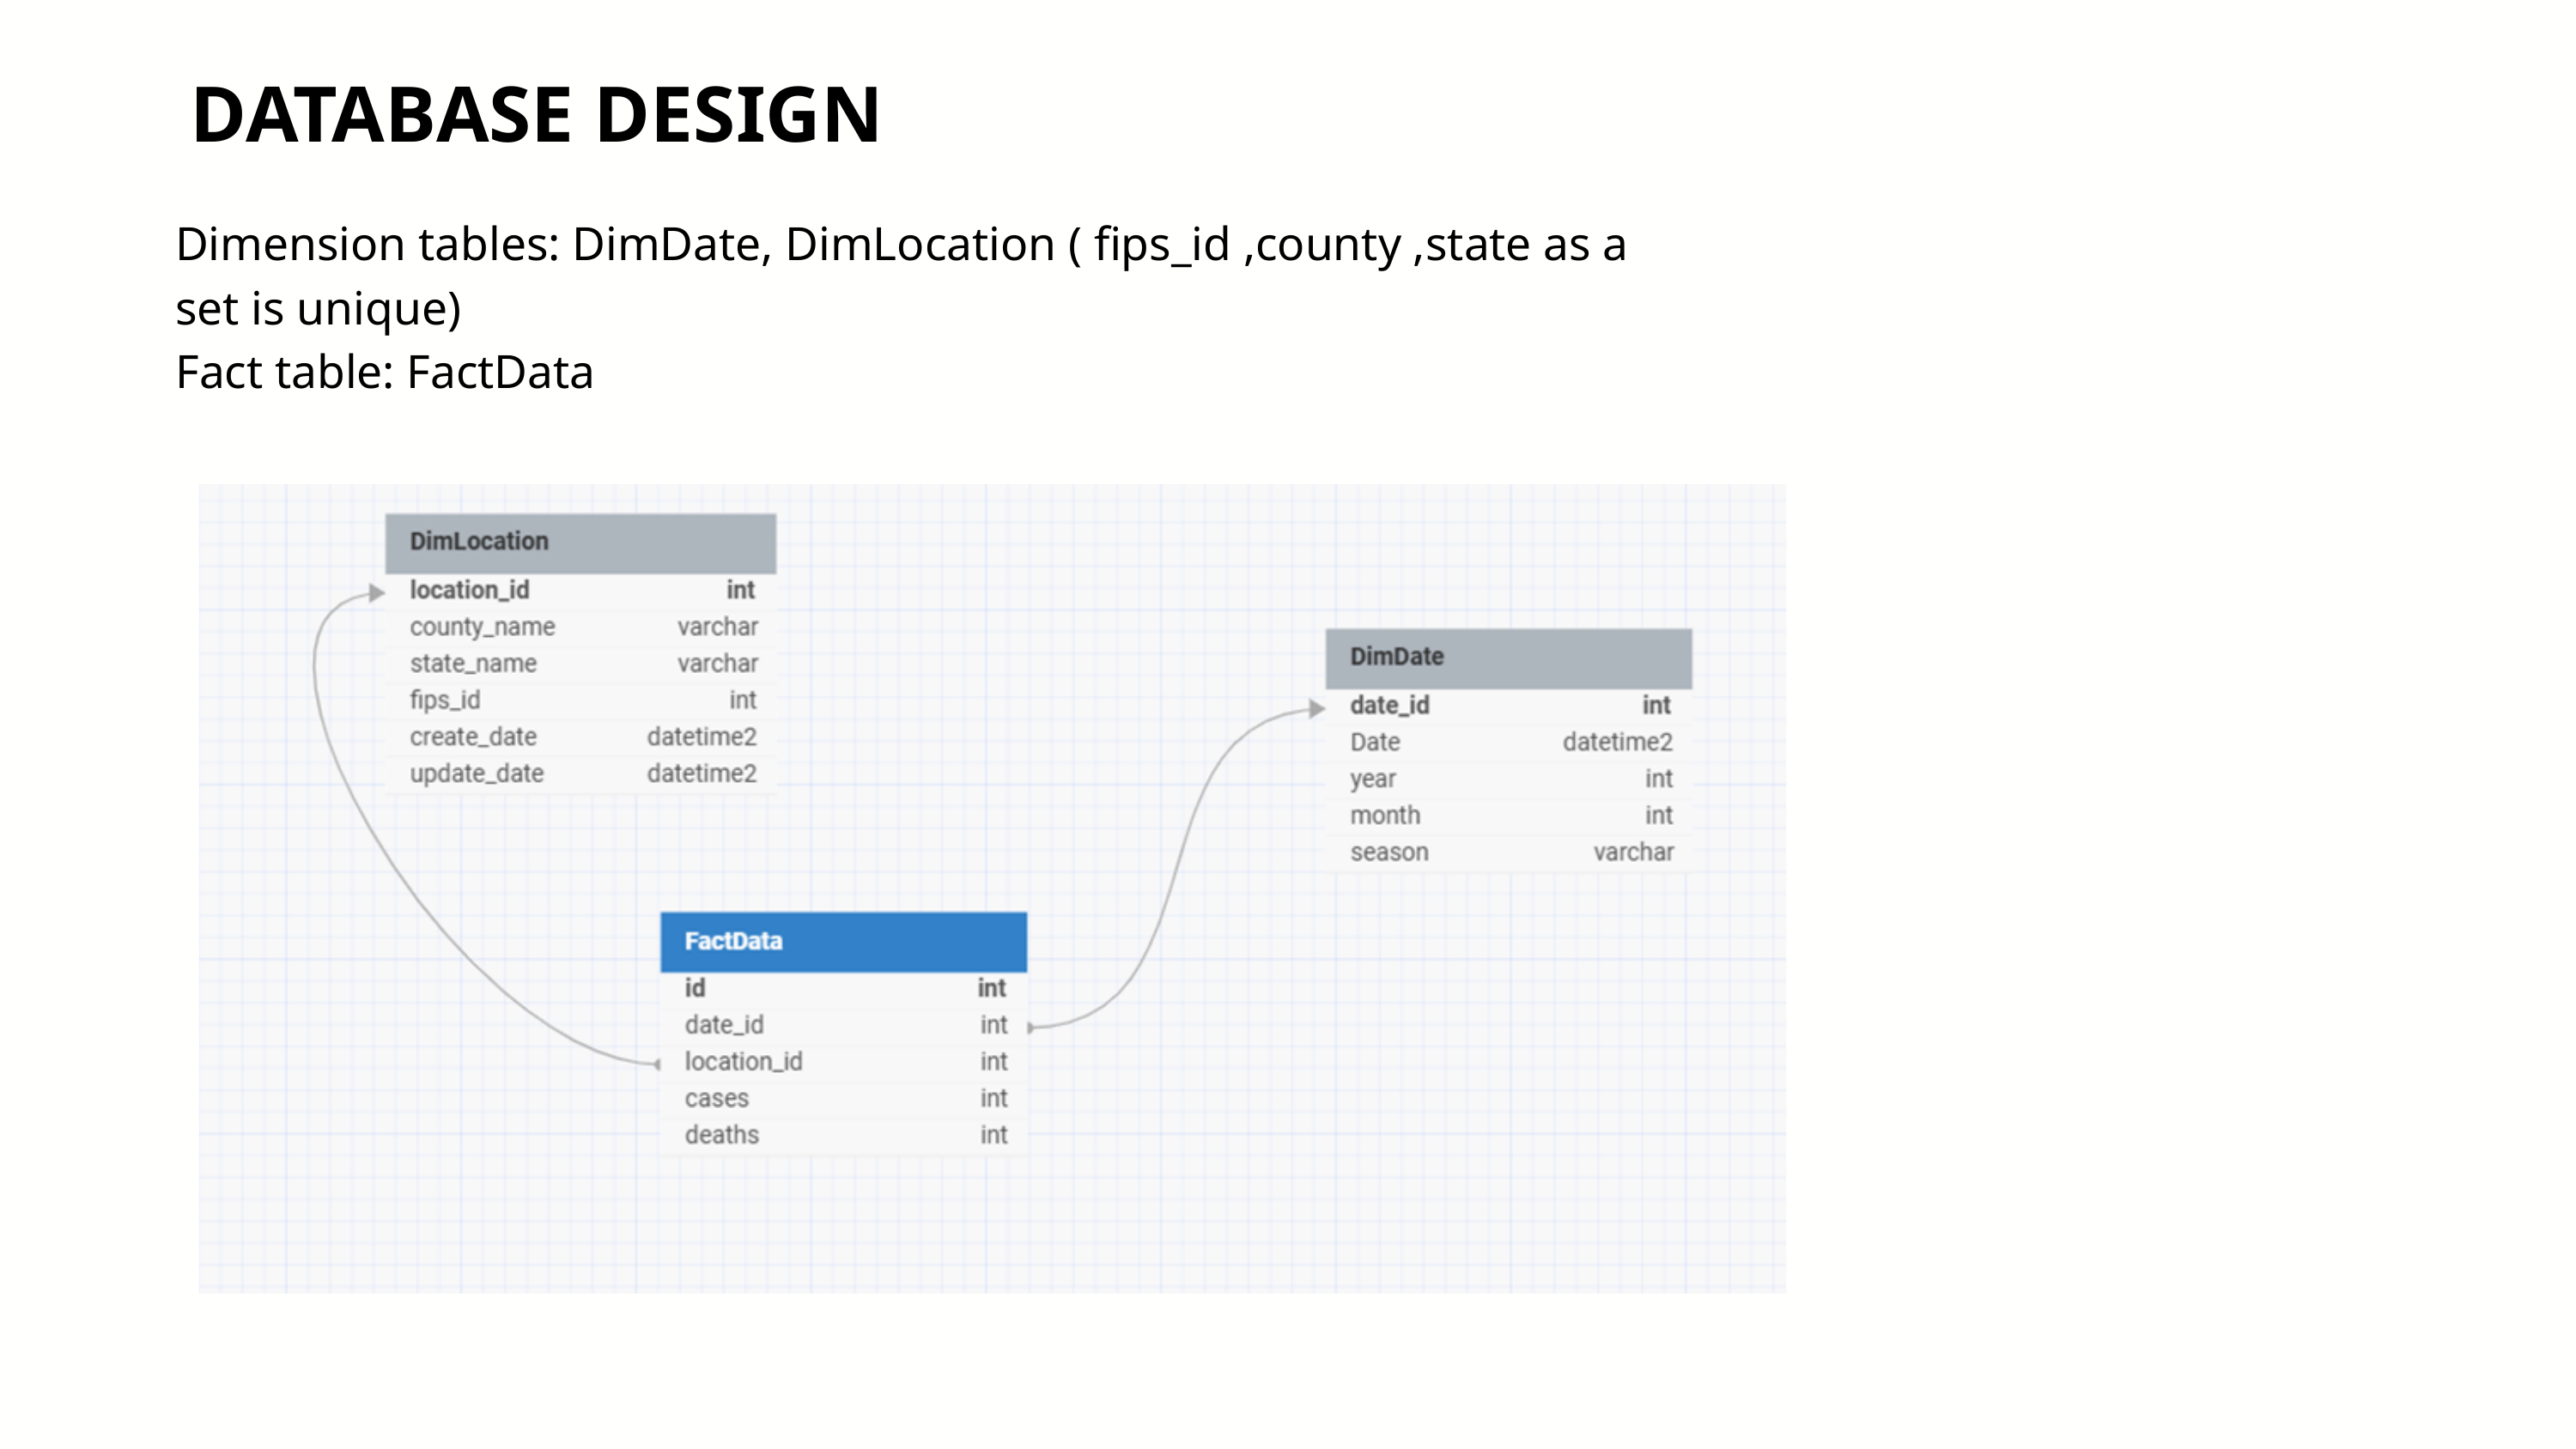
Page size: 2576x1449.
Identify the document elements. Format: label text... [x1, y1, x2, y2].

text_box Dimension tables: DimDate, DimLocation ( fips_id ,county ,state as a set is unique) Fact table: FactData [175, 205, 1673, 463]
text_box DATABASE DESIGN [175, 49, 920, 205]
text_box [198, 484, 1787, 1294]
